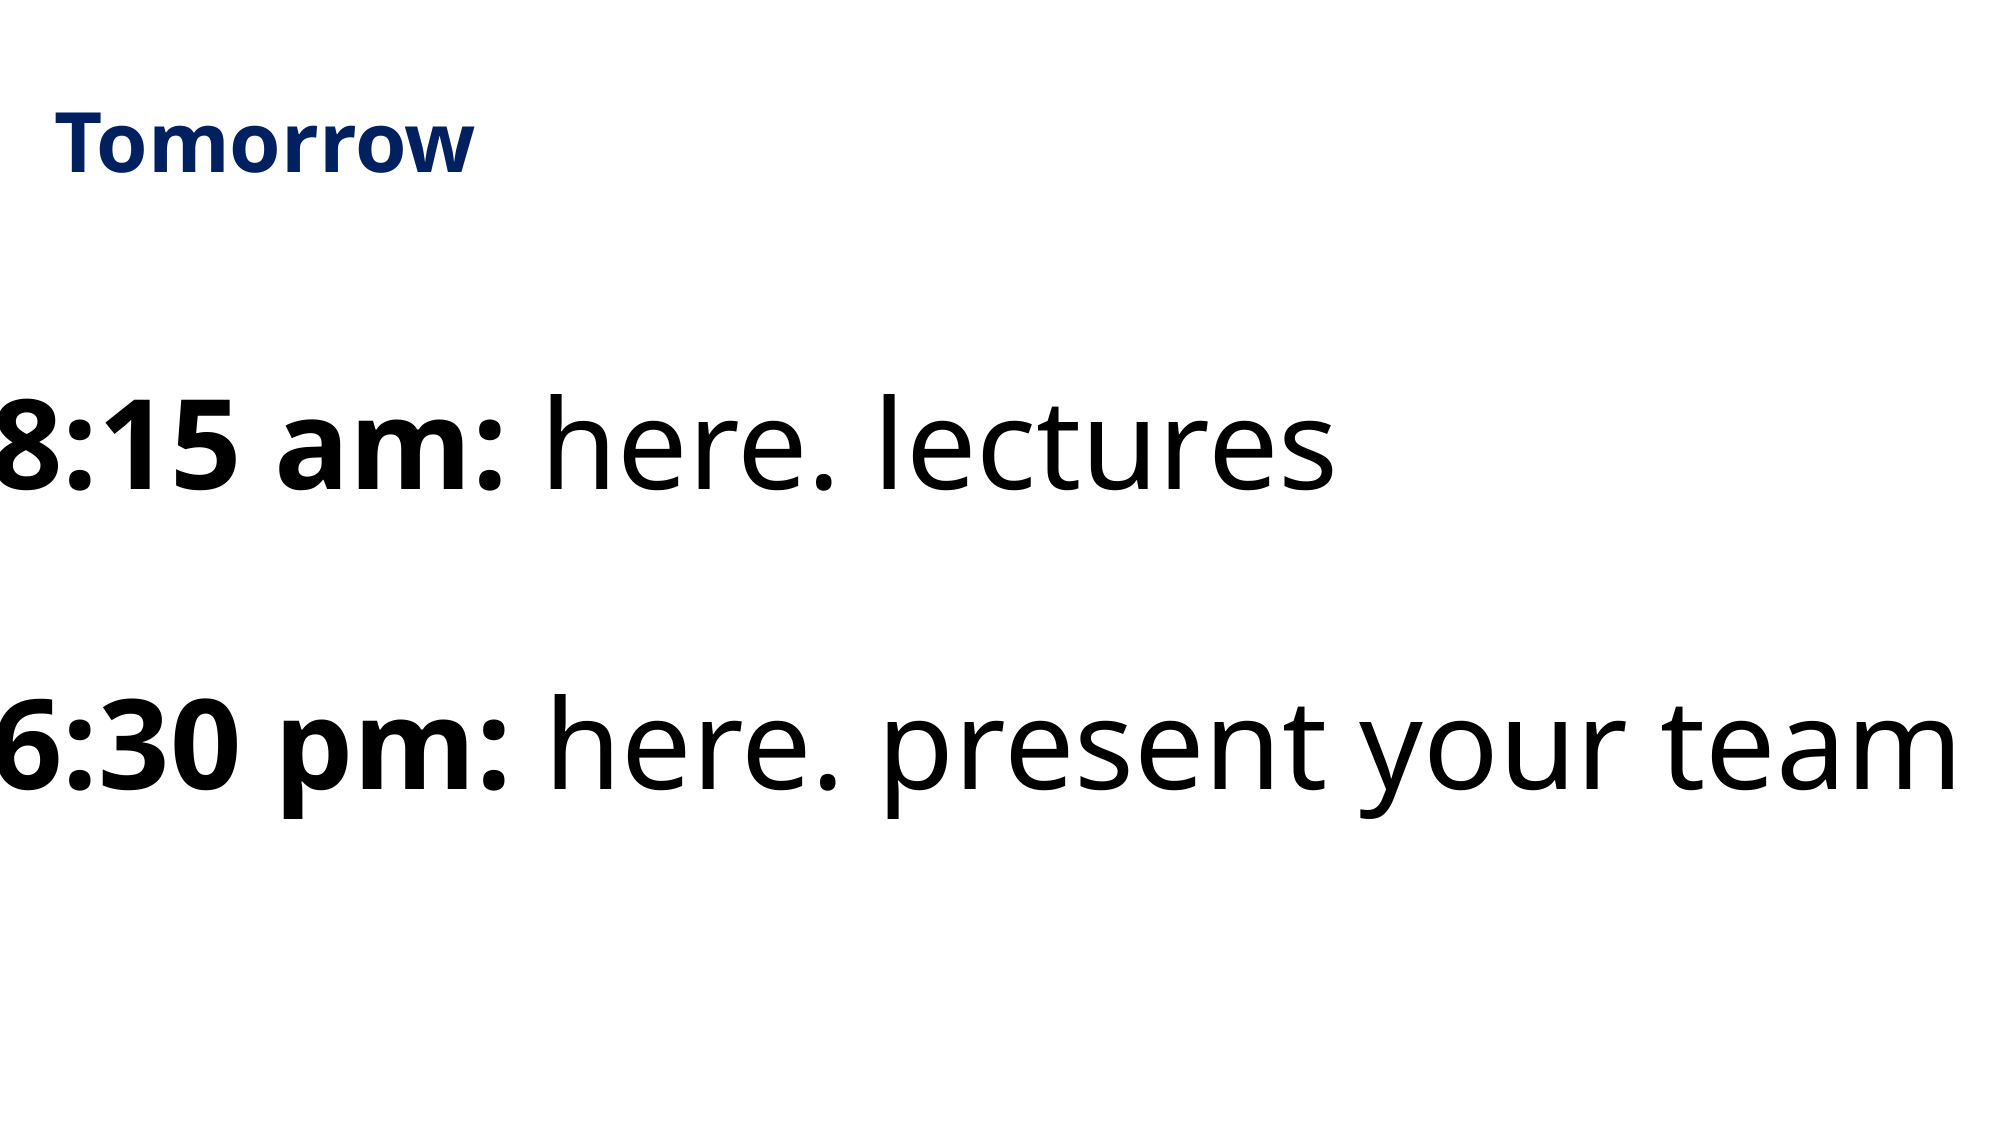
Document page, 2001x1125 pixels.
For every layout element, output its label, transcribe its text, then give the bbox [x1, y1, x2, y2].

text_box 8:15 am: here. lectures 6:30 pm: here. present your team [0, 357, 1979, 822]
text_box Tomorrow [39, 82, 492, 197]
